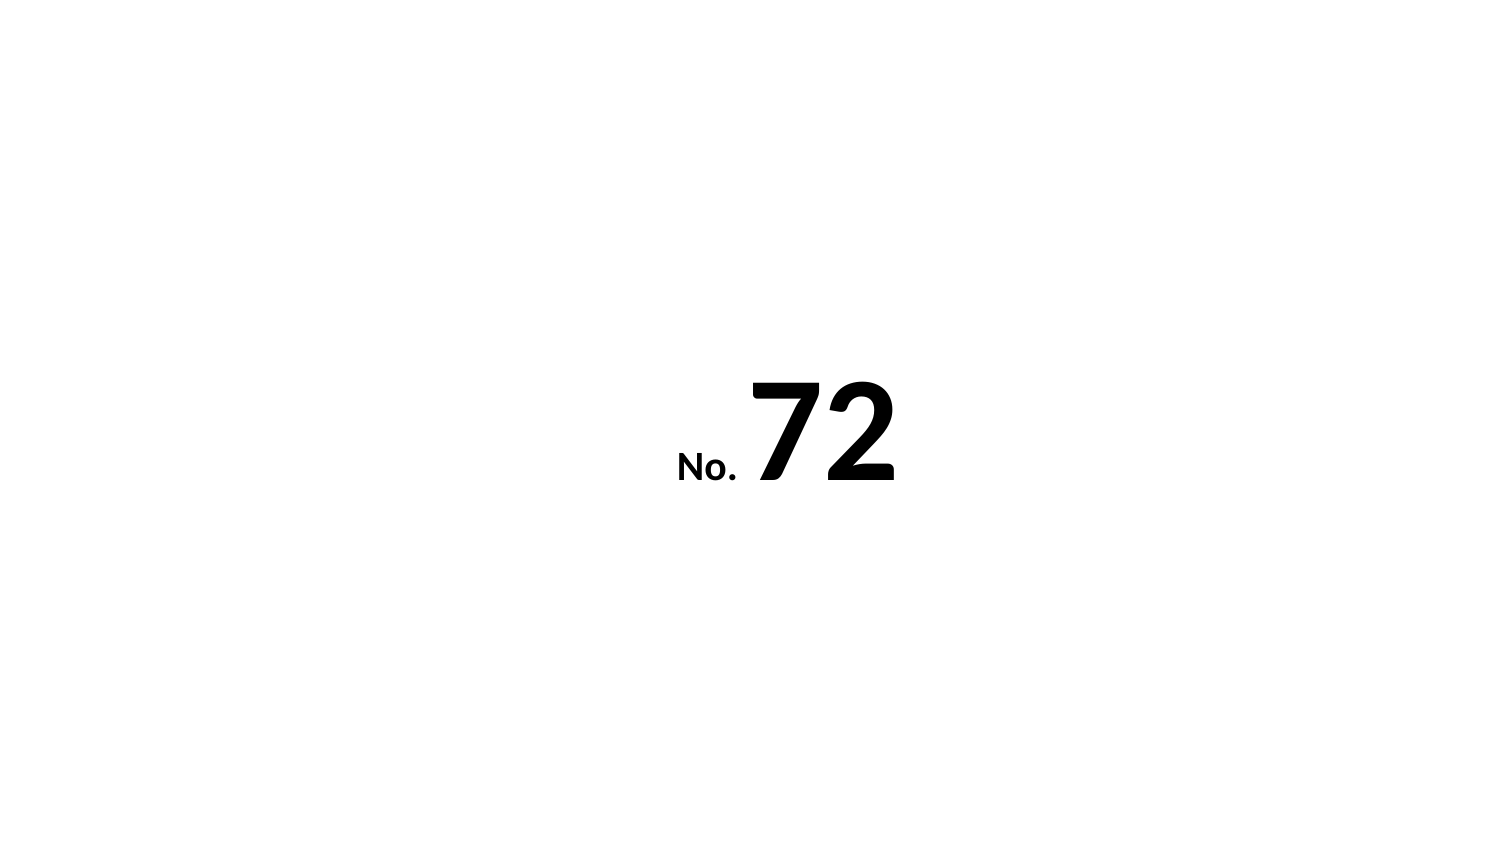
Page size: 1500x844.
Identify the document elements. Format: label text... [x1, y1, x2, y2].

text_box No. 72 [662, 323, 915, 519]
